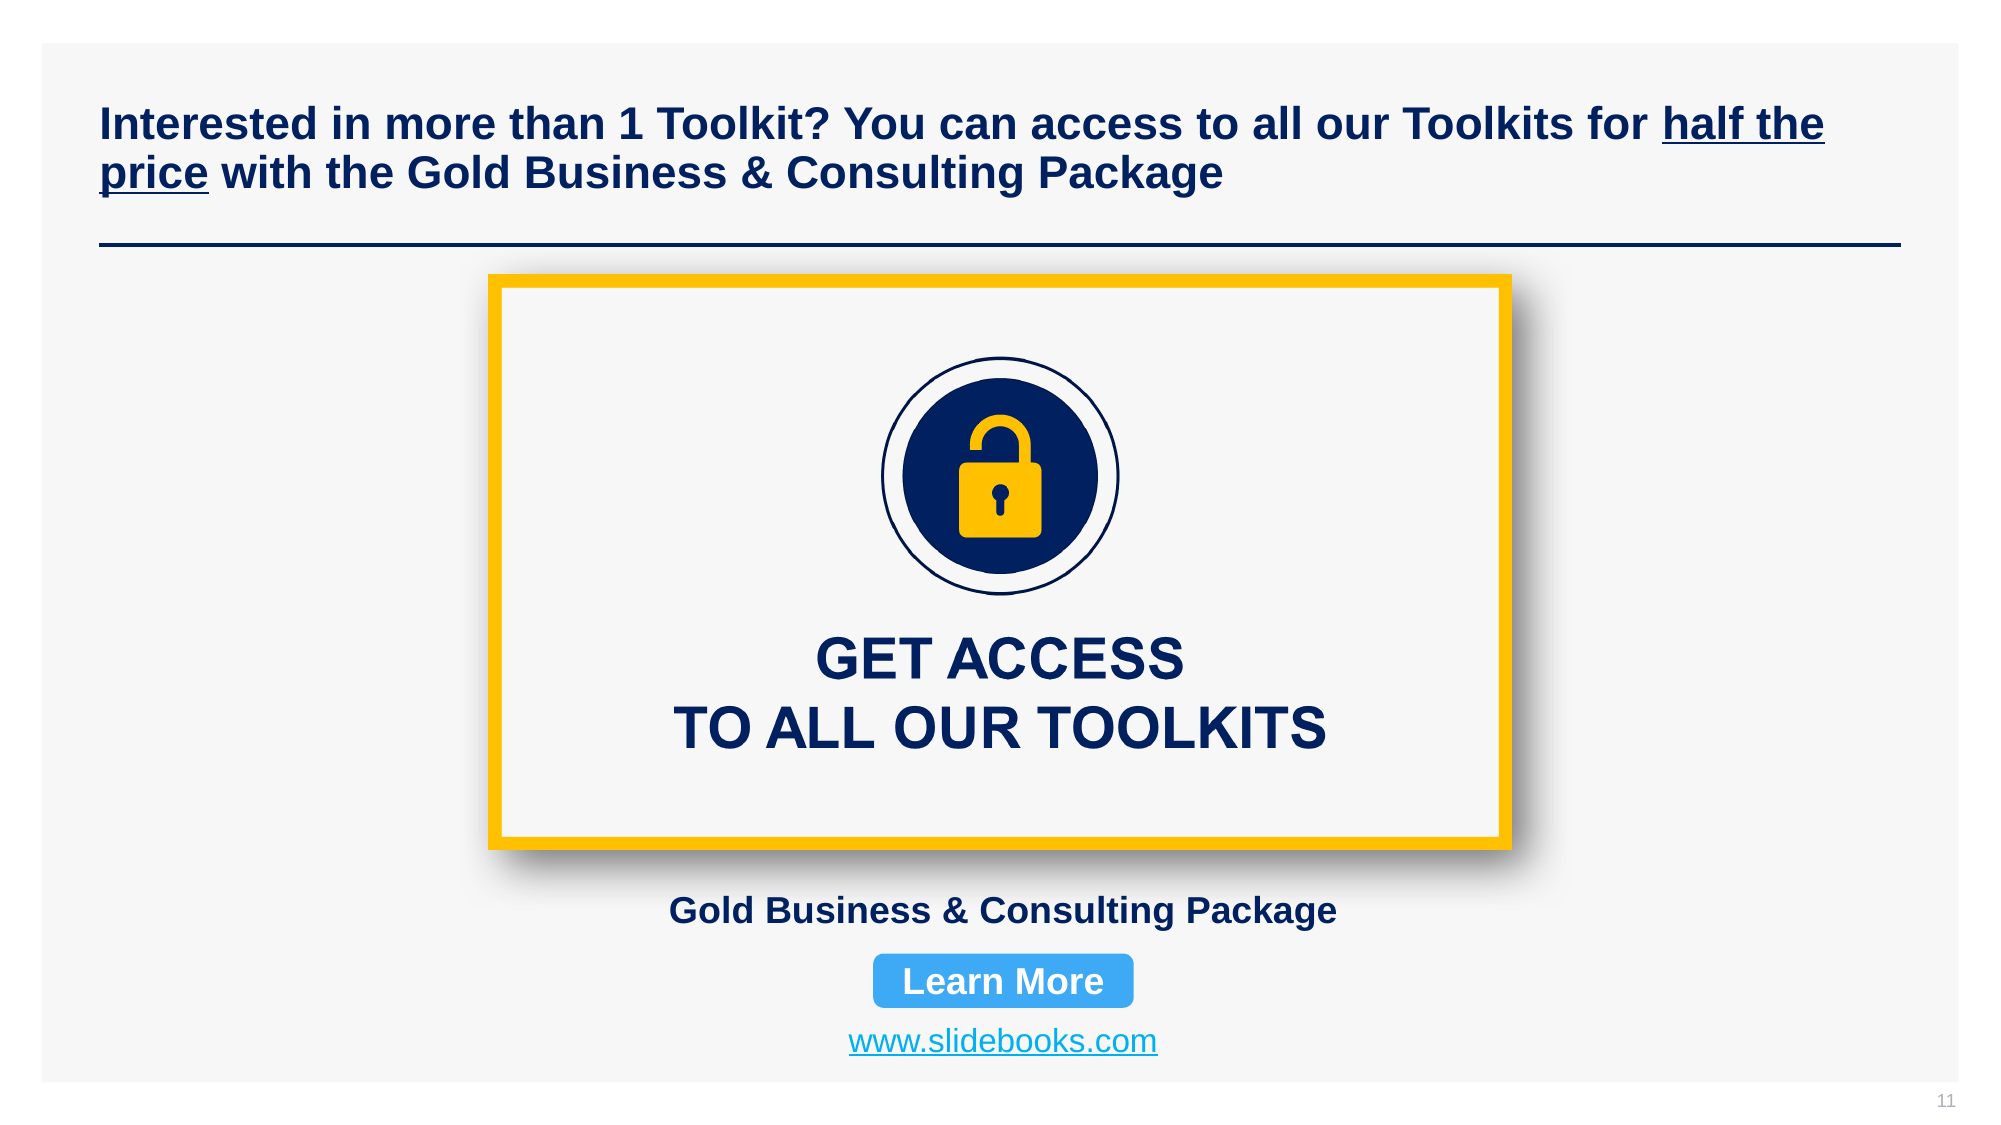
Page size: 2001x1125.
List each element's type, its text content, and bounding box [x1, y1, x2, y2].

text_box www.slidebooks.com [609, 1011, 1398, 1067]
title Interested in more than 1 Toolkit? You can access to all our Toolkits for half the price with the Gold Business & Consulting Package [84, 59, 1902, 239]
slide_number 11 [1506, 1088, 1957, 1119]
picture [488, 274, 1512, 851]
text_box Gold Business & Consulting Package [609, 878, 1397, 948]
text_box Learn More [873, 949, 1134, 1010]
